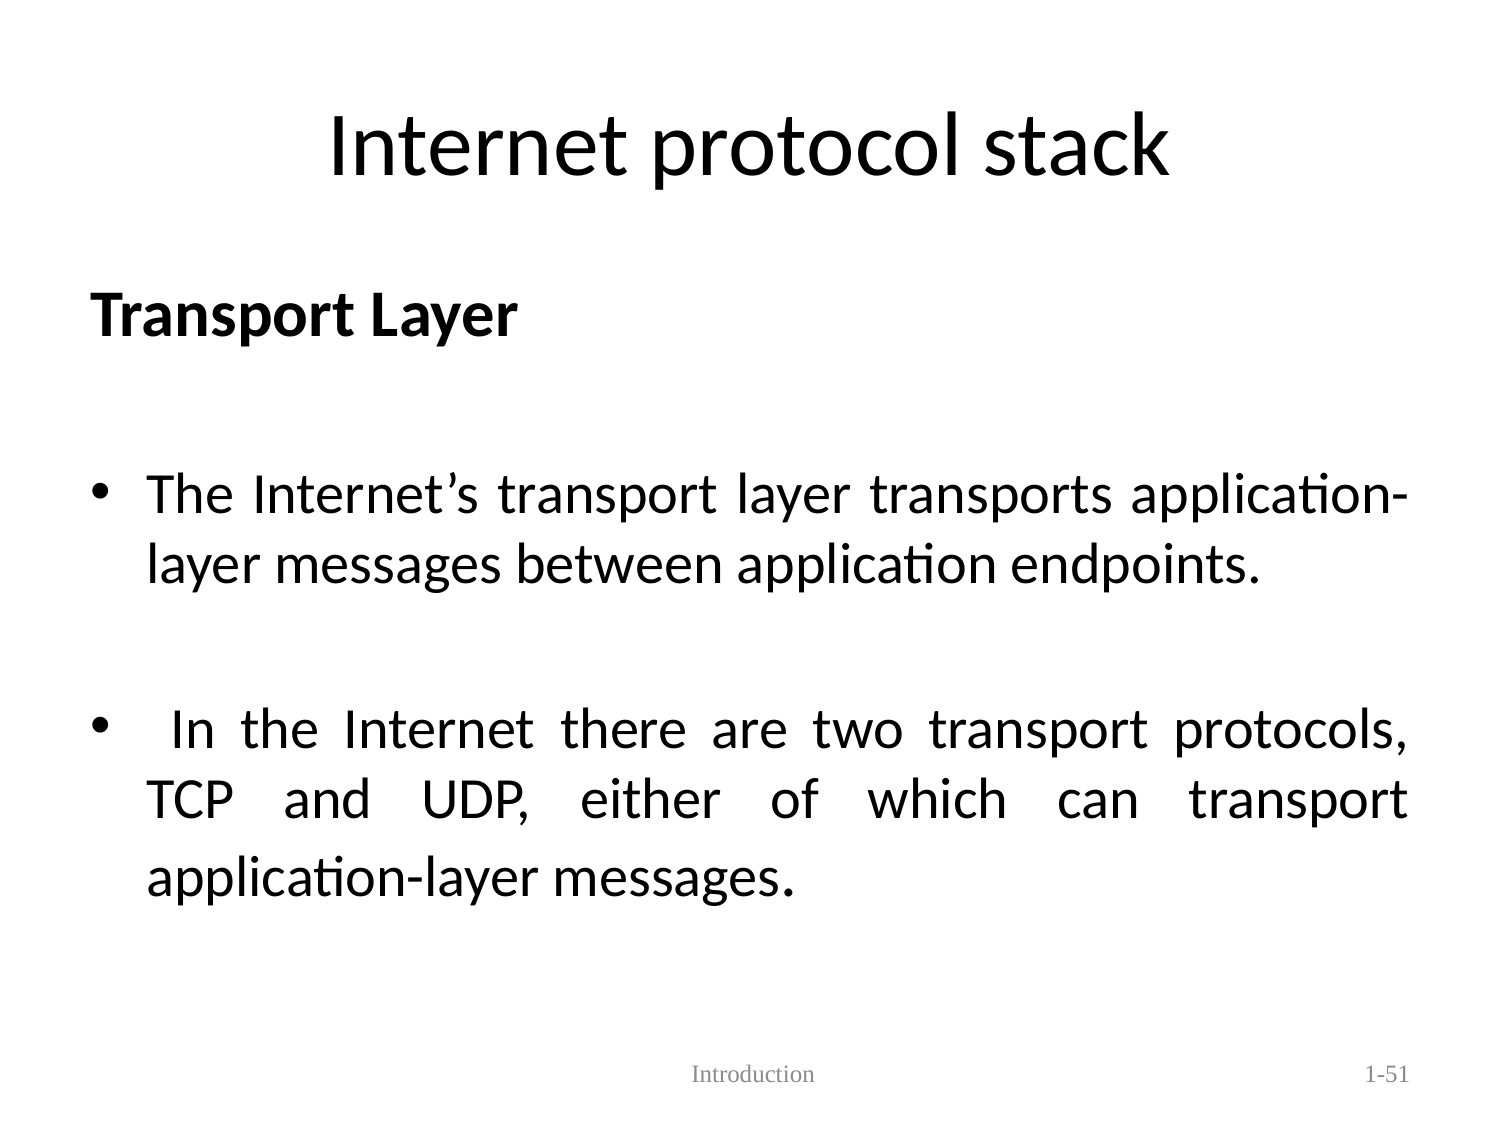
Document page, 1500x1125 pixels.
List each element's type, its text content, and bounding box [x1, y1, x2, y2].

slide_number 1-51 [1074, 1042, 1425, 1103]
list Transport Layer The Internet’s transport layer transports application-layer messages between application endpoints. In the Internet there are two transport protocols, TCP and UDP, either of which can transport application-layer messages. [75, 262, 1425, 1005]
footer Introduction [512, 1042, 988, 1103]
title Internet protocol stack [75, 45, 1425, 233]
